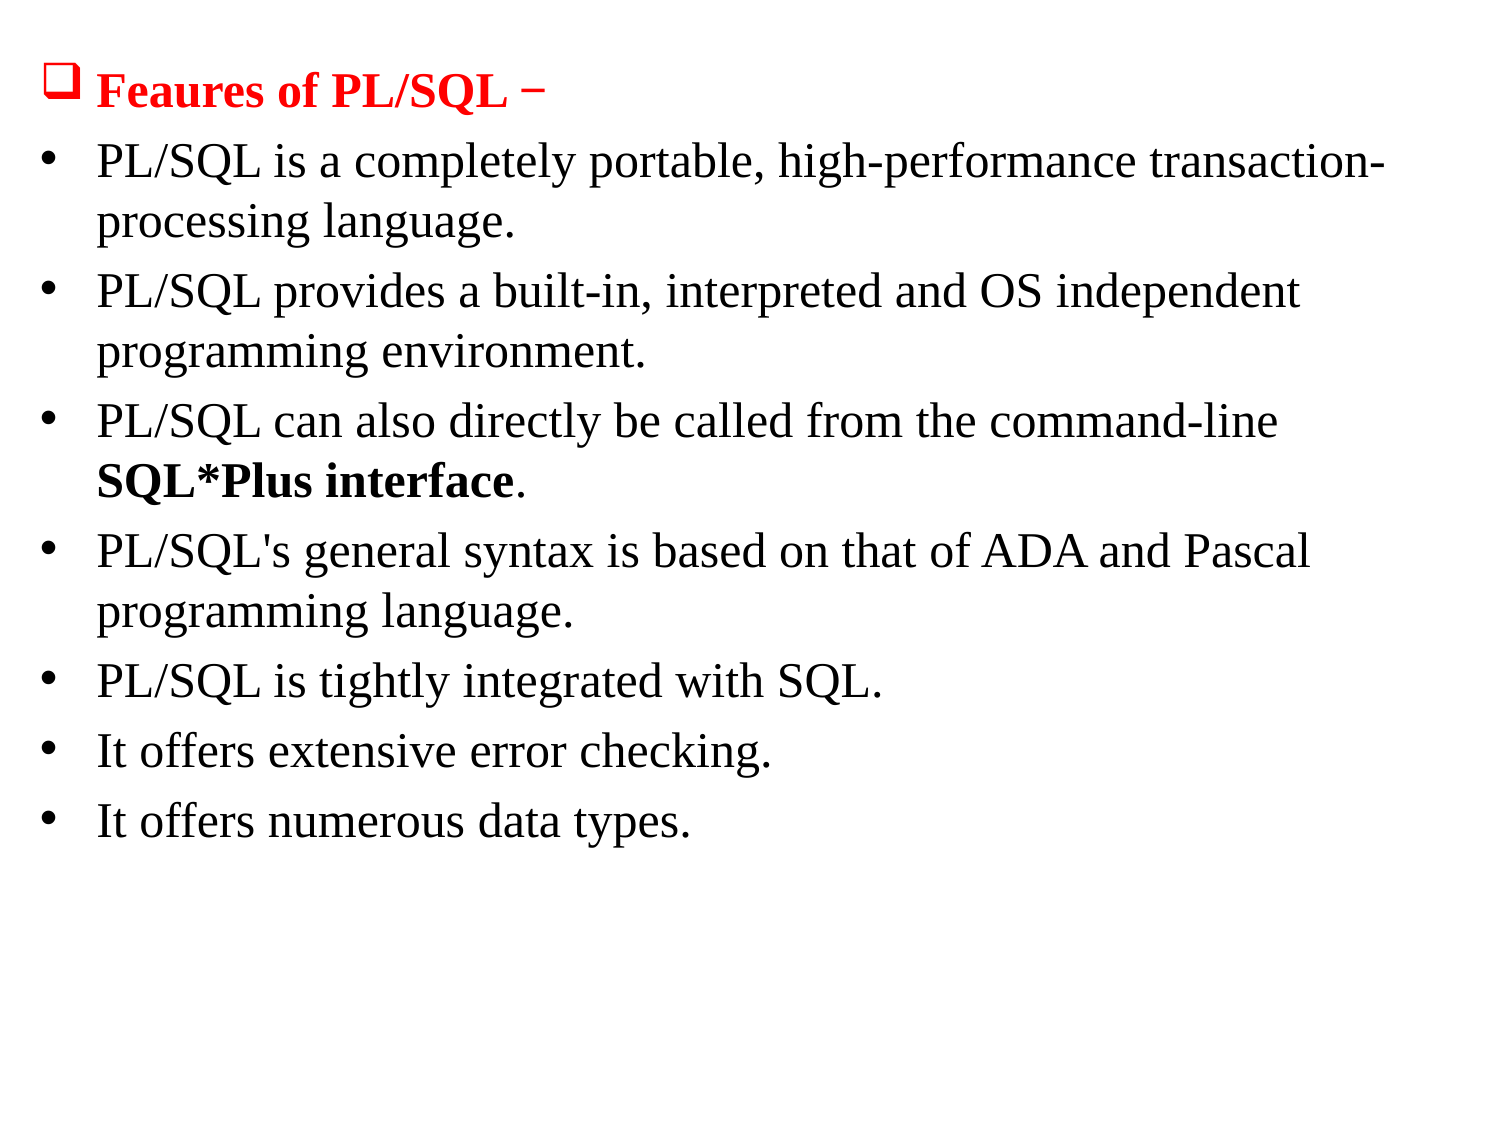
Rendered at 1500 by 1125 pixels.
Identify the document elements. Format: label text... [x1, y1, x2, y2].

list Feaures of PL/SQL − PL/SQL is a completely portable, high-performance transaction-processing language. PL/SQL provides a built-in, interpreted and OS independent programming environment. PL/SQL can also directly be called from the command-line SQL*Plus interface. PL/SQL's general syntax is based on that of ADA and Pascal programming language. PL/SQL is tightly integrated with SQL. It offers extensive error checking. It offers numerous data types. [24, 50, 1475, 1088]
